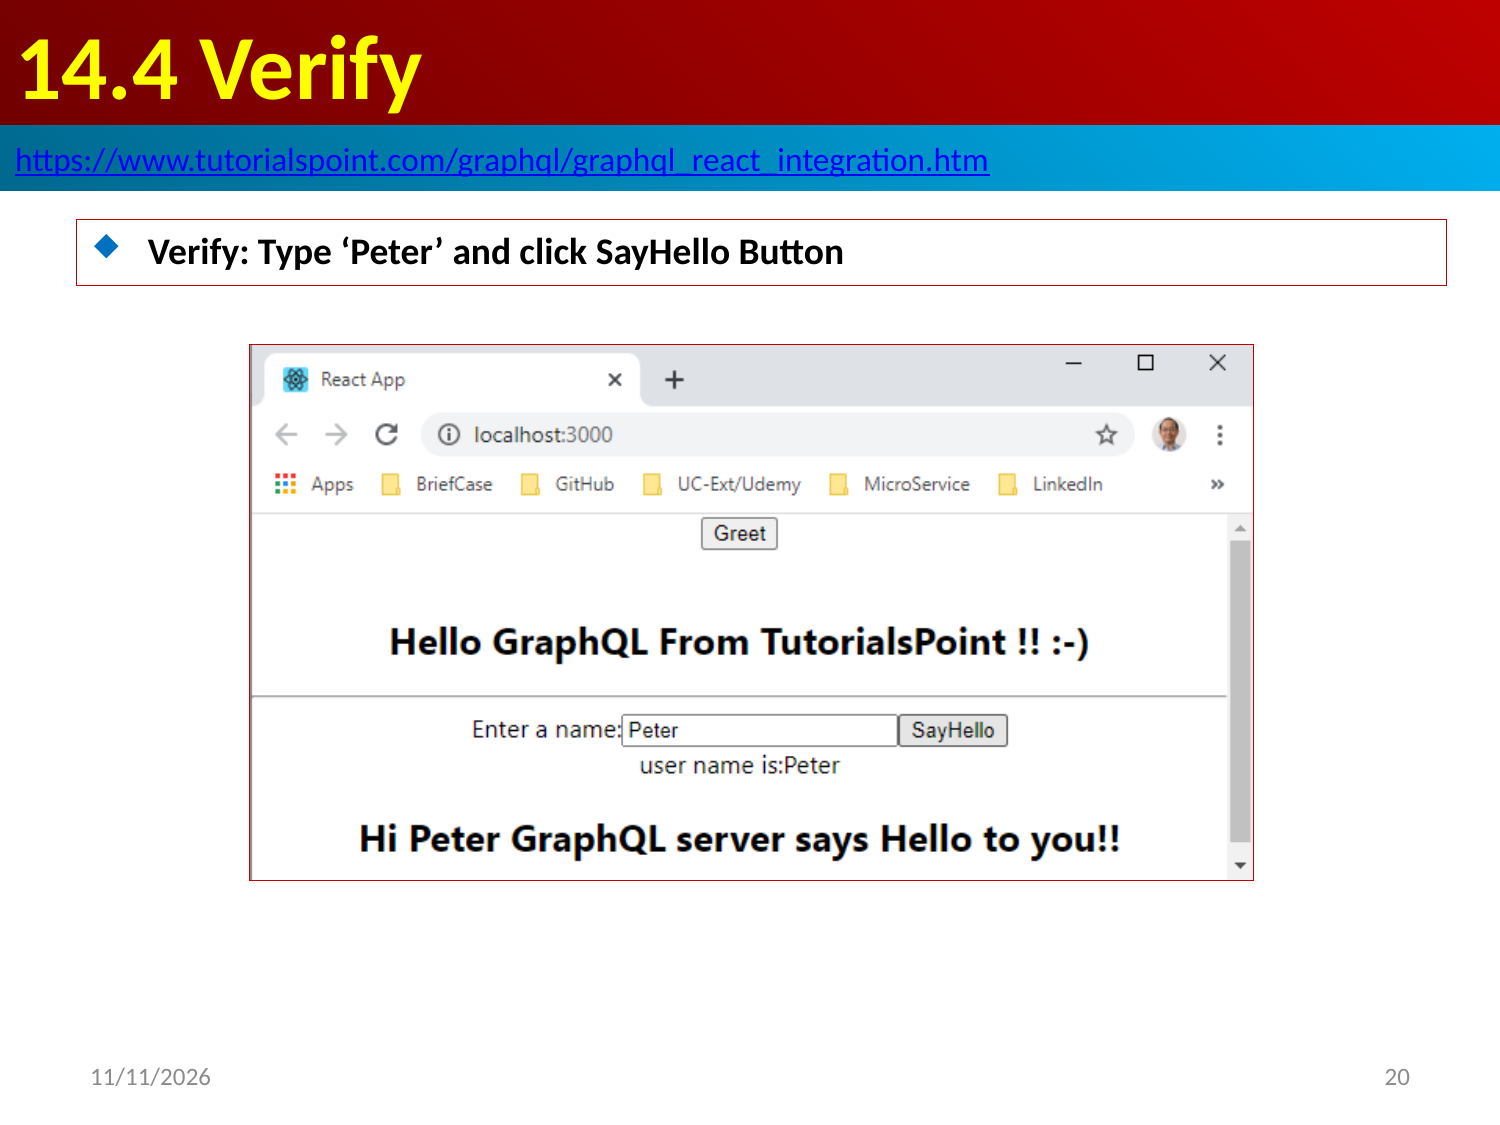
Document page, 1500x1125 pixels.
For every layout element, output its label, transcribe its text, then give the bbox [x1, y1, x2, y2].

subtitle Verify: Type ‘Peter’ and click SayHello Button [76, 219, 1447, 286]
picture [249, 343, 1254, 881]
slide_number 20 [1074, 1042, 1425, 1109]
text_box https://www.tutorialspoint.com/graphql/graphql_react_integration.htm [0, 125, 1500, 191]
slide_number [75, 1042, 425, 1109]
title 14.4 Verify [0, 0, 1500, 125]
